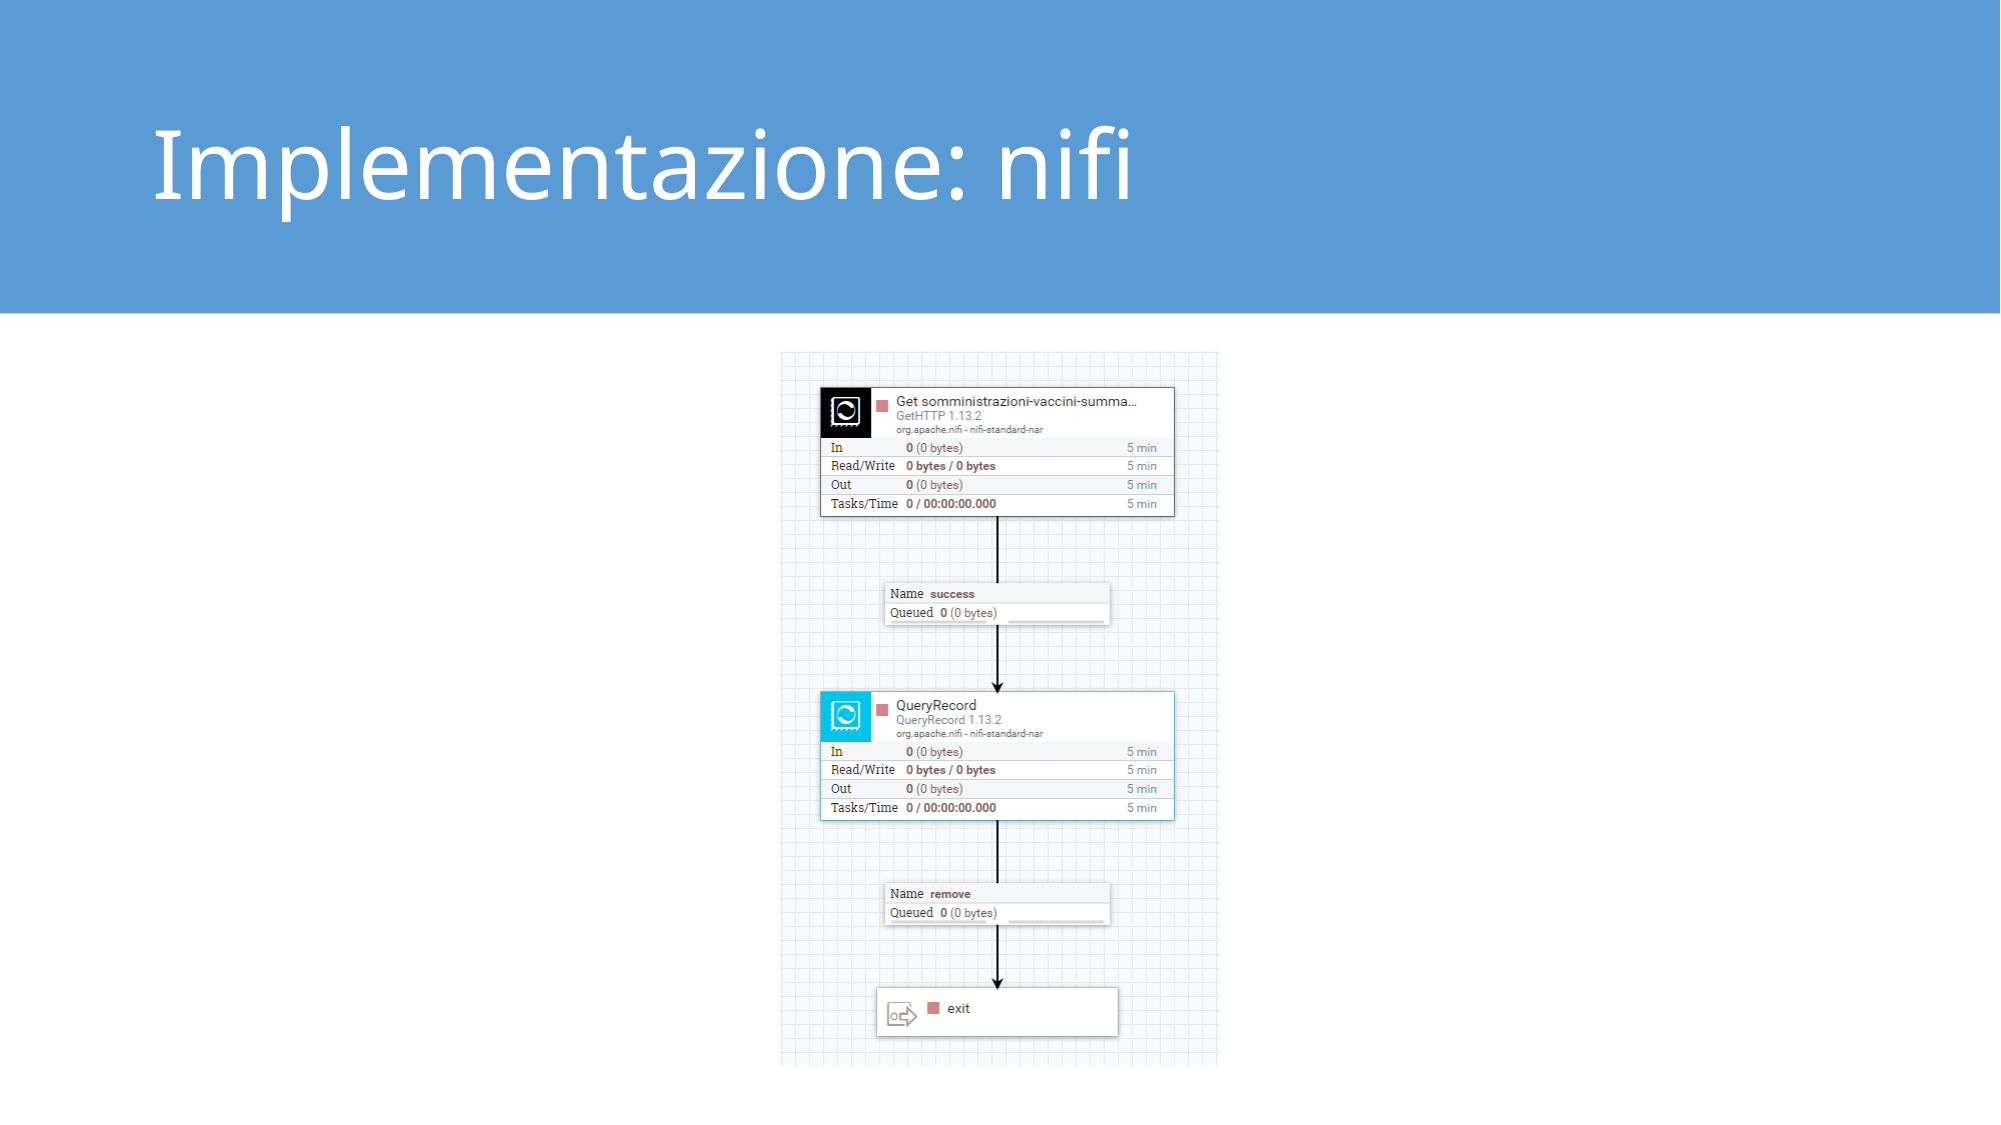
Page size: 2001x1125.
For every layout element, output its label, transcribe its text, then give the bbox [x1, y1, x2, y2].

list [780, 351, 1220, 1066]
title Implementazione: nifi [137, 59, 1863, 278]
text_box [0, 0, 2000, 314]
